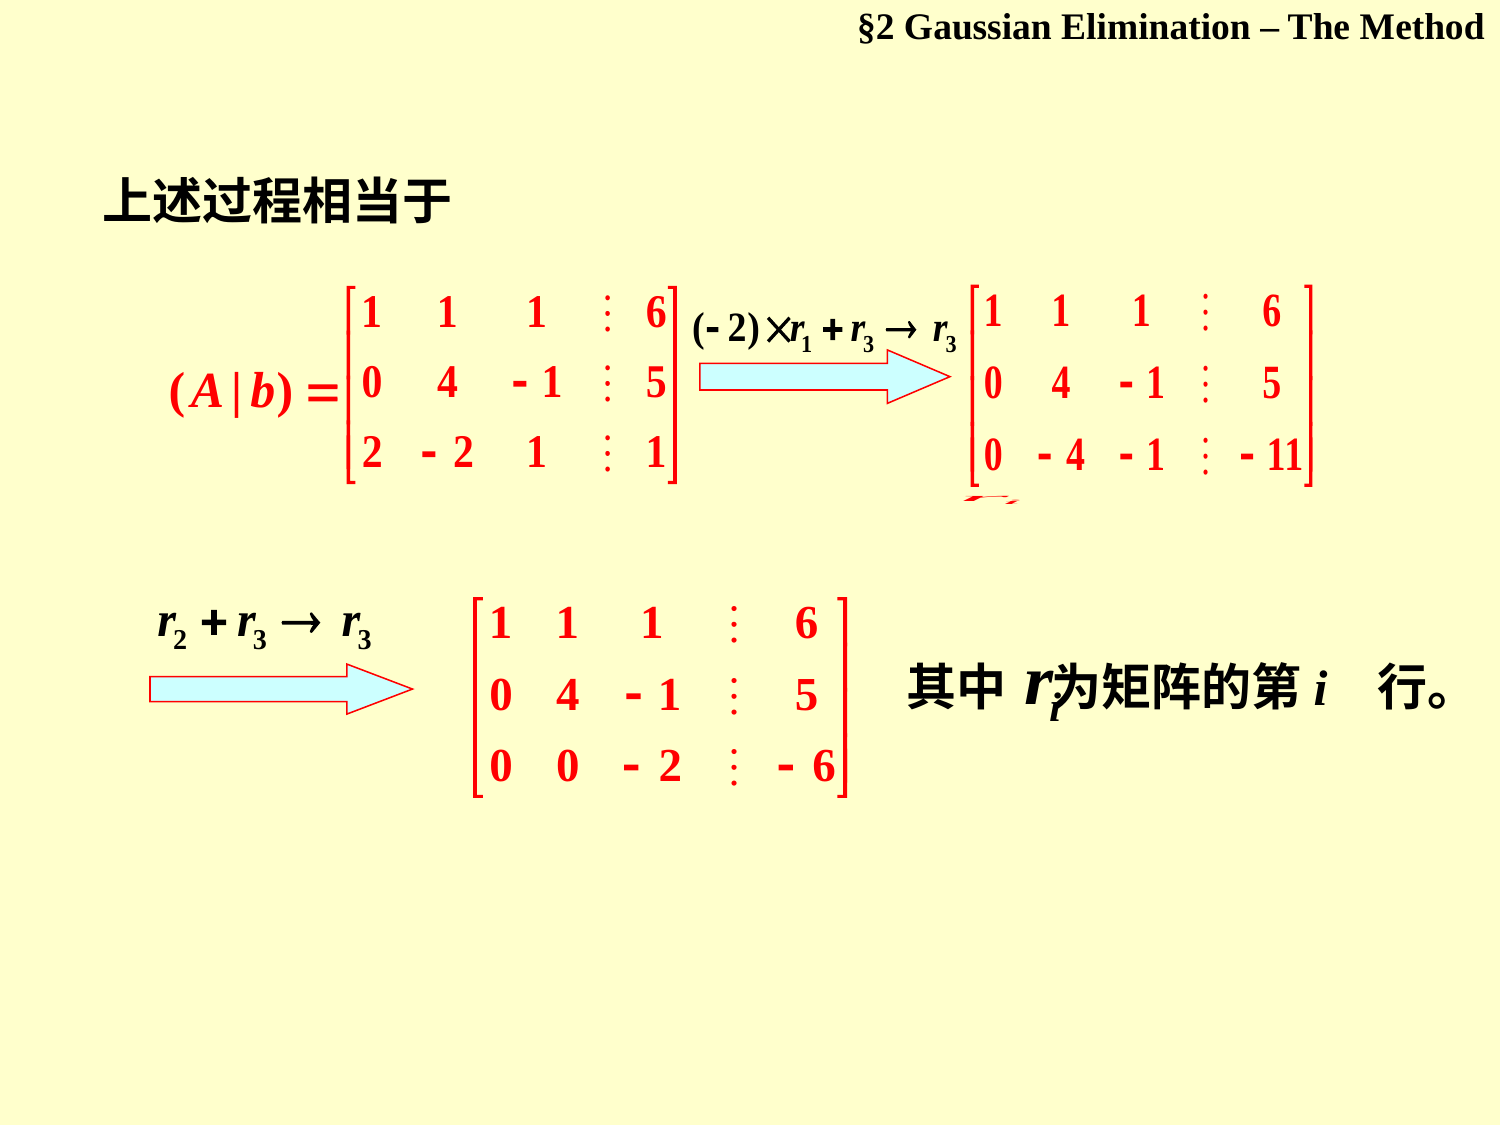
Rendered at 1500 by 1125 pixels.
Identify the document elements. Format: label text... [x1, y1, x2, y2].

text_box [891, 633, 1500, 740]
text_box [87, 162, 690, 489]
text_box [687, 299, 963, 404]
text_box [937, 490, 1043, 507]
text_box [149, 587, 413, 715]
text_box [962, 274, 1325, 492]
text_box §2 Gaussian Elimination – The Method [812, 0, 1500, 50]
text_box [462, 587, 863, 803]
